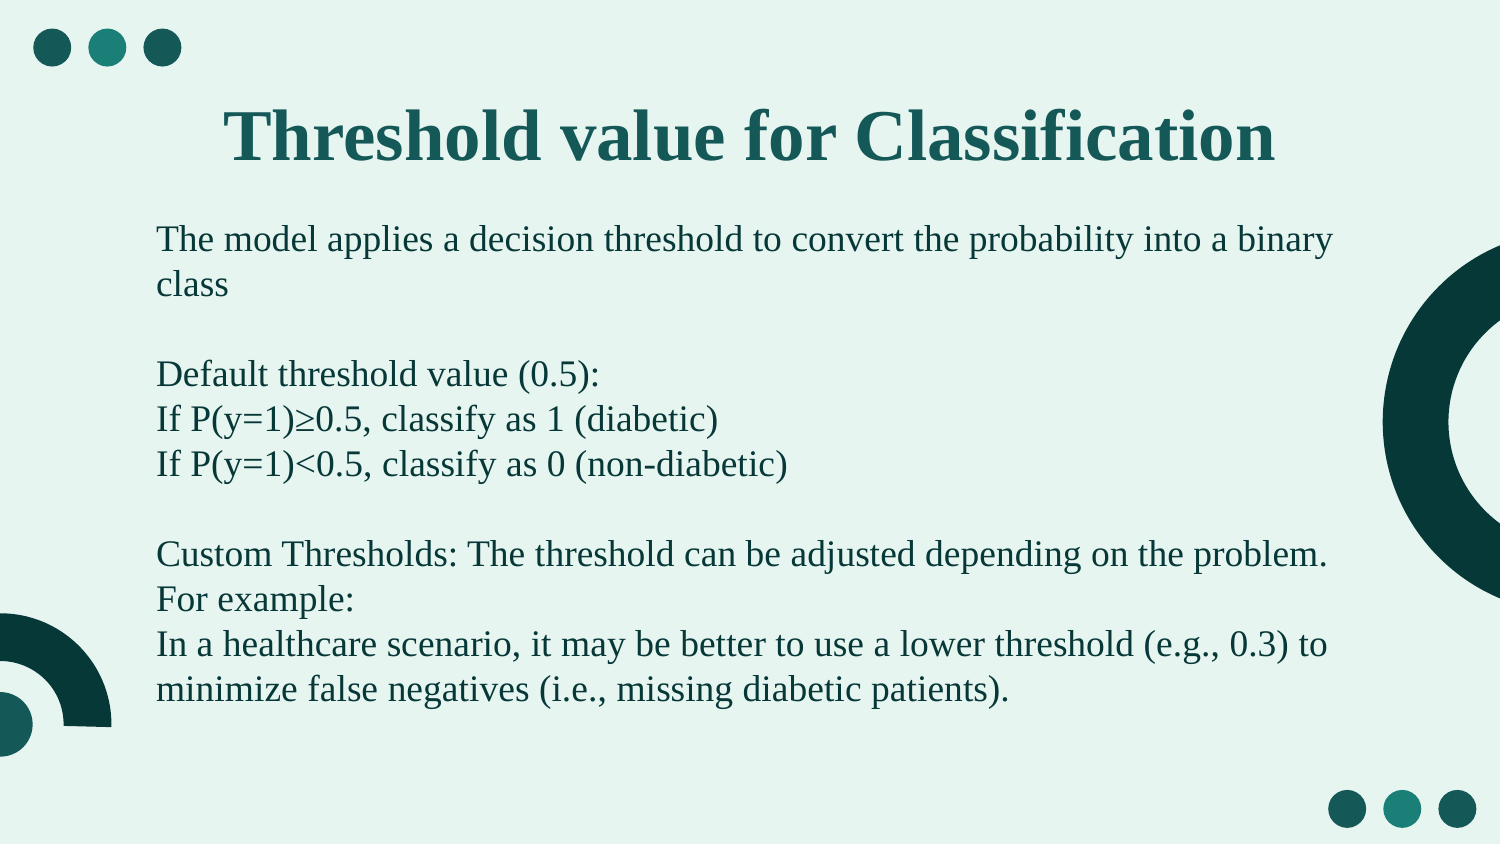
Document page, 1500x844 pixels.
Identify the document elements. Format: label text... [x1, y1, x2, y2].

title Threshold value for Classification [118, 72, 1382, 167]
subtitle The model applies a decision threshold to convert the probability into a binary class Default threshold value (0.5): If P(y=1)≥0.5, classify as 1 (diabetic) If P(y=1)<0.5, classify as 0 (non-diabetic) Custom Thresholds: The threshold can be adjusted depending on the problem. For example: In a healthcare scenario, it may be better to use a lower threshold (e.g., 0.3) to minimize false negatives (i.e., missing diabetic patients). [118, 198, 1382, 756]
